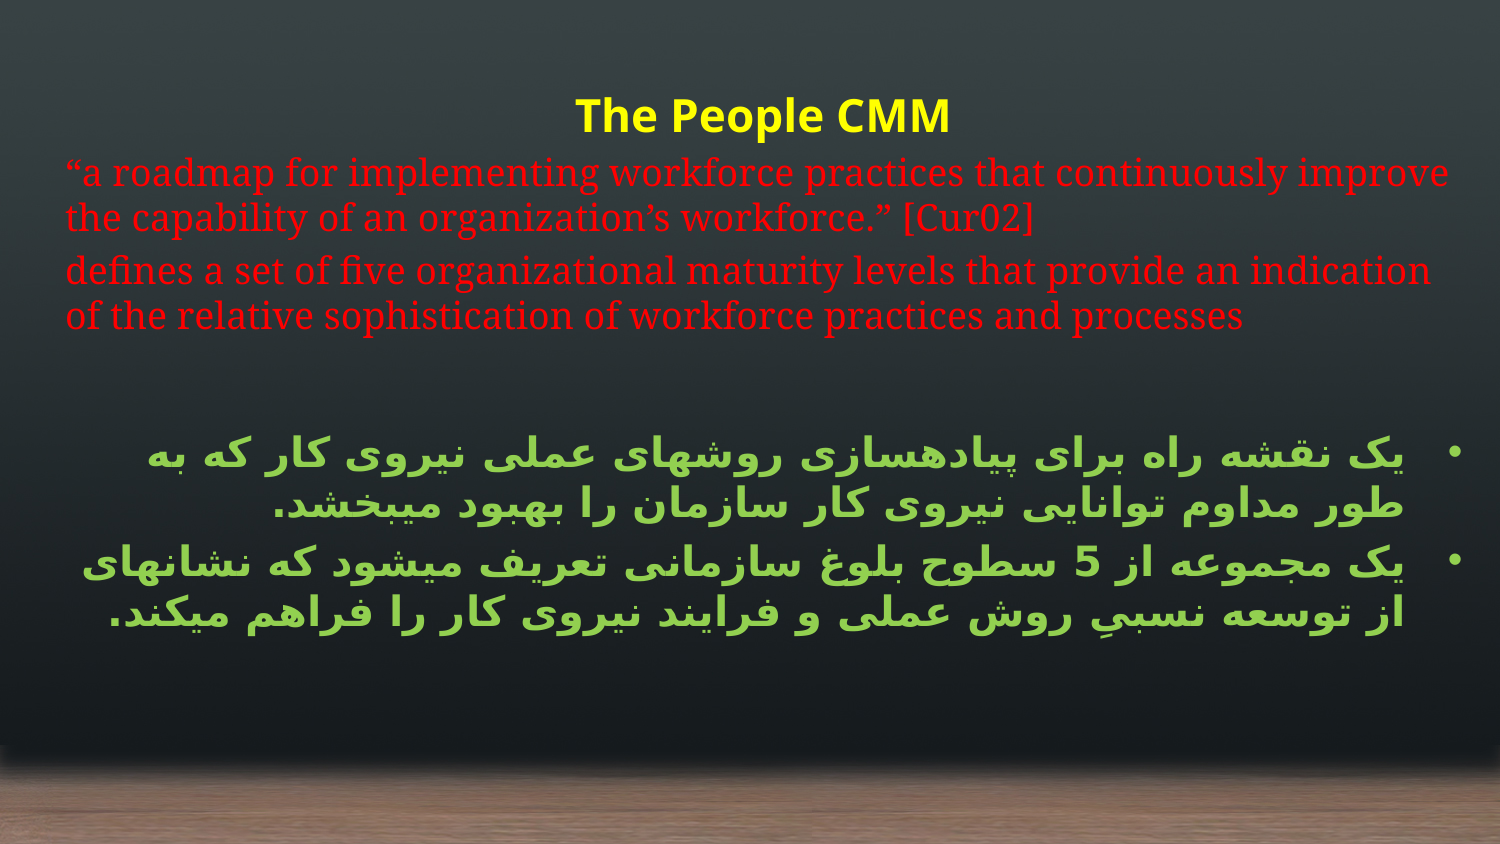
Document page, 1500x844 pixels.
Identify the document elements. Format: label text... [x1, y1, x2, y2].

picture [0, 0, 1500, 844]
list یک نقشه راه برای پیاده‏سازی روش‎های عملی نیروی کار که به طور مداوم توانایی نیروی کار سازمان را بهبود می‏بخشد. یک مجموعه از 5 سطوح بلوغ سازمانی تعریف می‏شود که نشانه‎ای از توسعه نسبیِ روش عملی و فرایند نیروی کار را فراهم می‏کند. [0, 418, 1478, 844]
text_box [1478, 516, 1483, 836]
list The People CMM “a roadmap for implementing workforce practices that continuously improve the capability of an organization’s workforce.” [Cur02] defines a set of five organizational maturity levels that provide an indication of the relative sophistication of workforce practices and processes [0, 79, 1477, 363]
